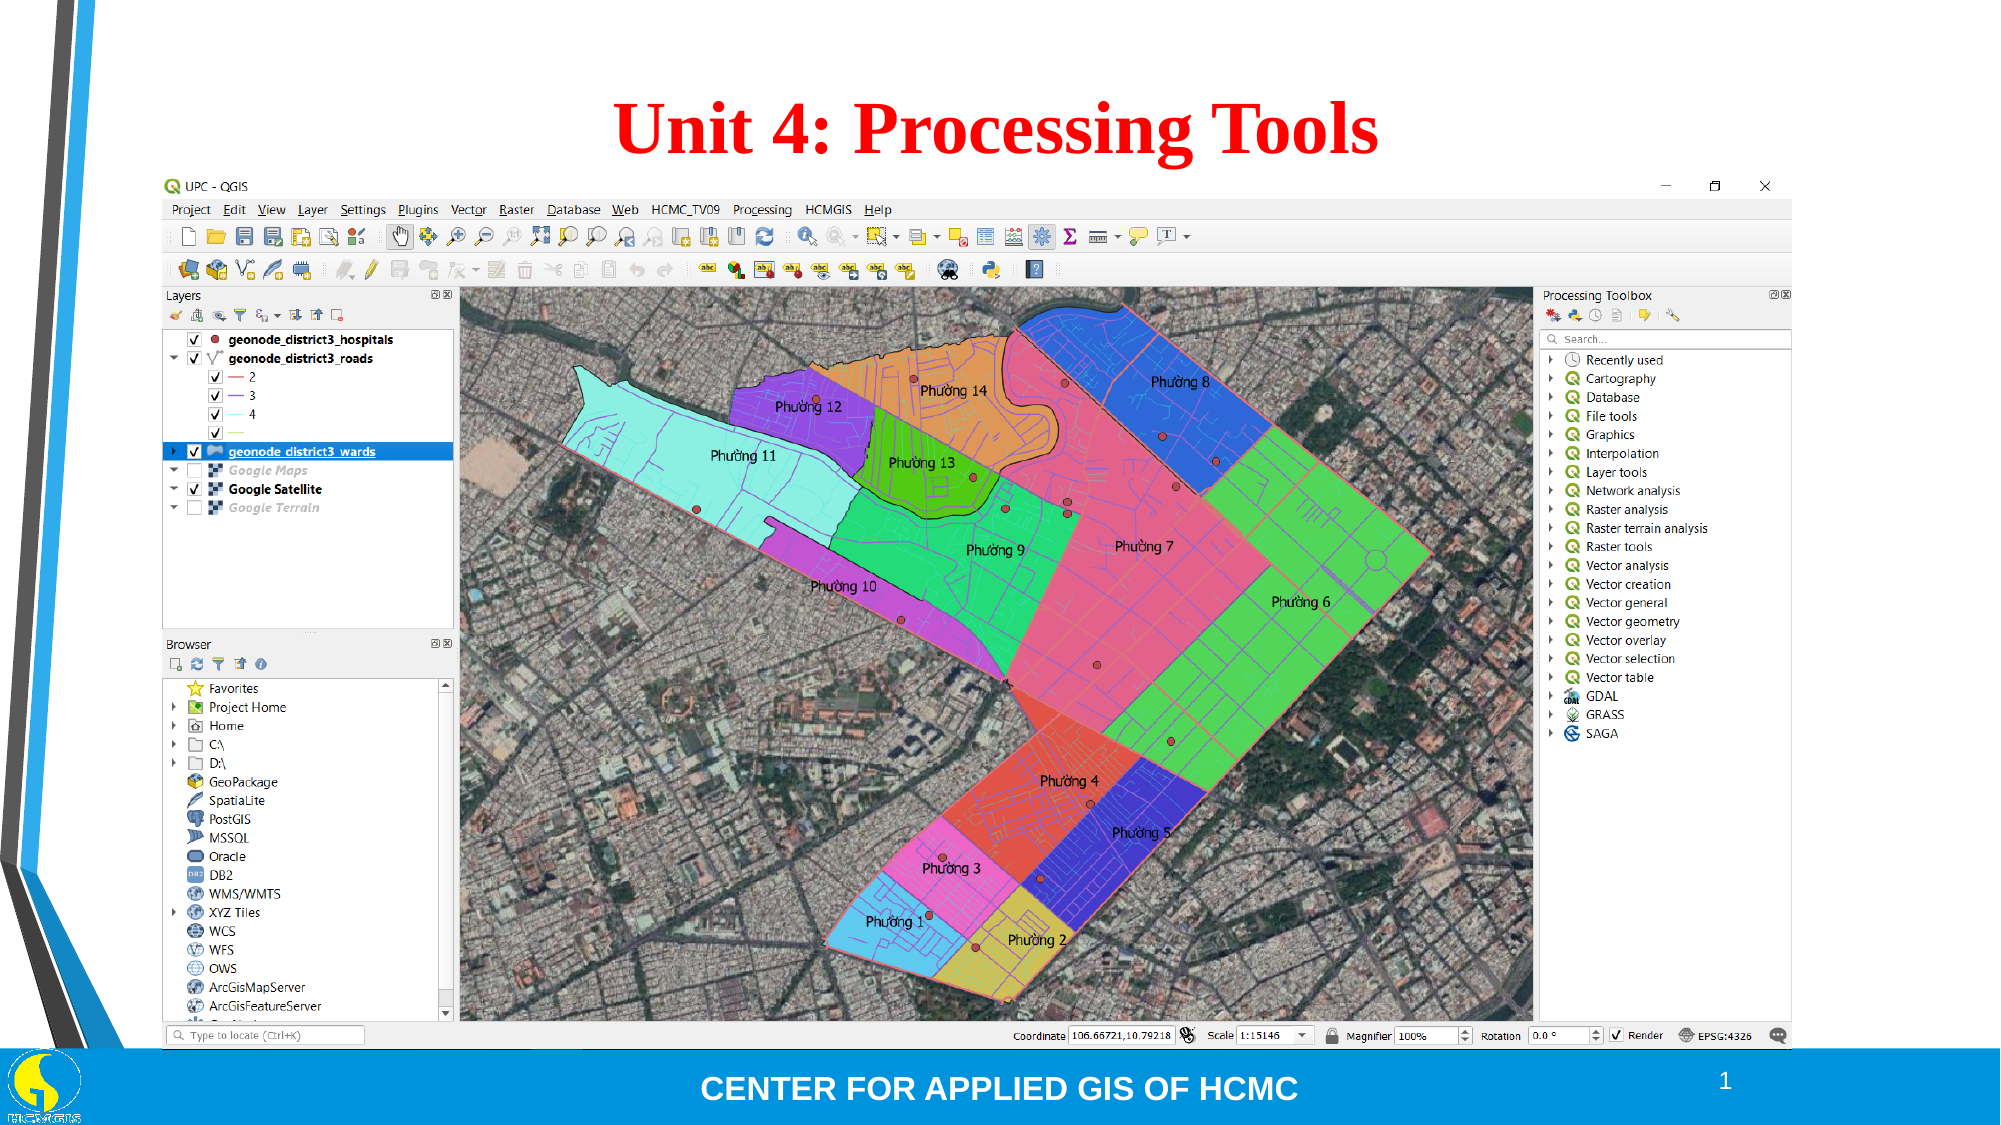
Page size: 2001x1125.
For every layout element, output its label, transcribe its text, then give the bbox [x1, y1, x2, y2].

slide_number 1 [1672, 1051, 1748, 1110]
title Unit 4: Processing Tools [246, 0, 1746, 174]
picture [15, 1055, 58, 1110]
picture [162, 174, 1792, 1049]
